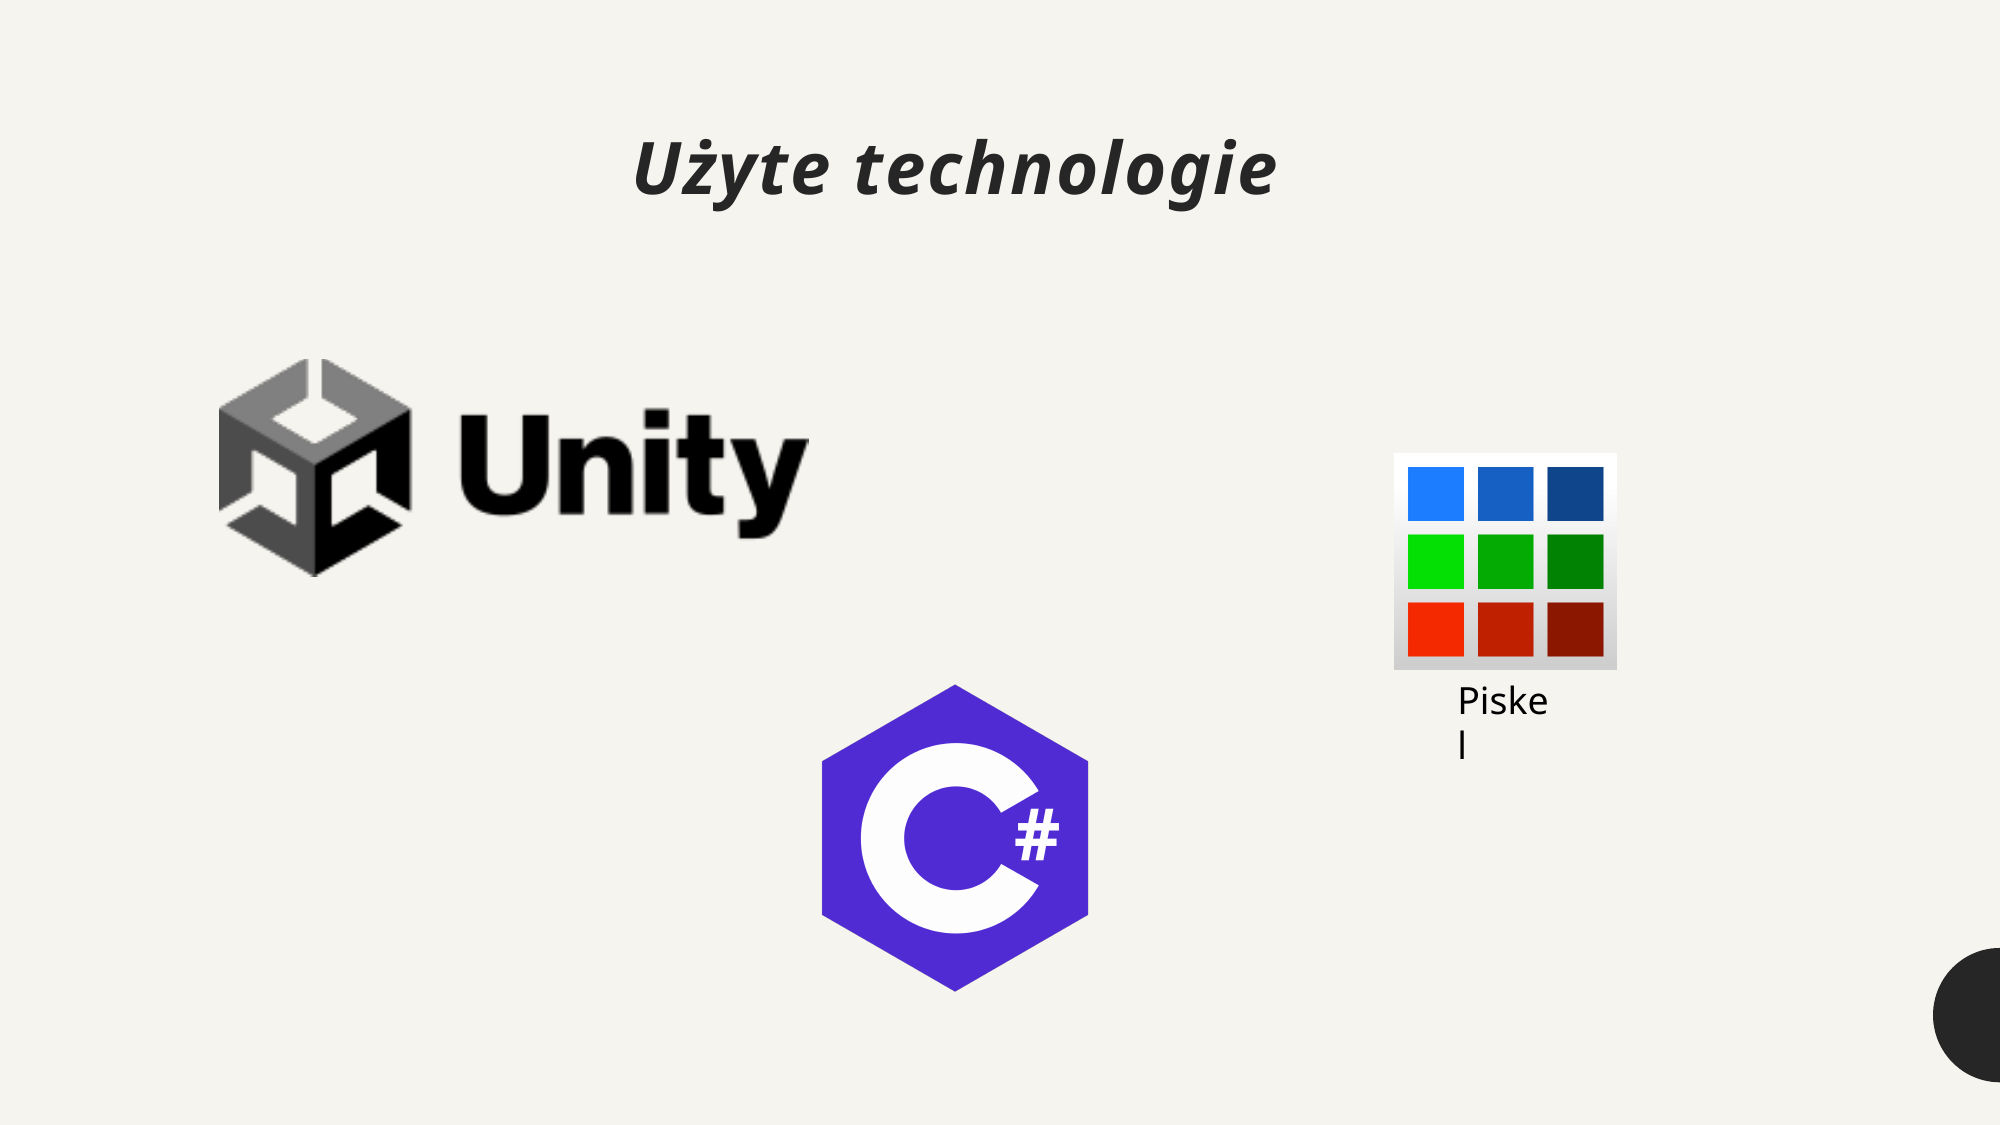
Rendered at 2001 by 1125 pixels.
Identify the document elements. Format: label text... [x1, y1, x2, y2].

picture [786, 669, 1124, 1007]
text_box Piskel [1442, 670, 1569, 775]
picture [1394, 453, 1617, 670]
title Użyte technologie [52, 124, 1858, 218]
picture [219, 359, 809, 577]
